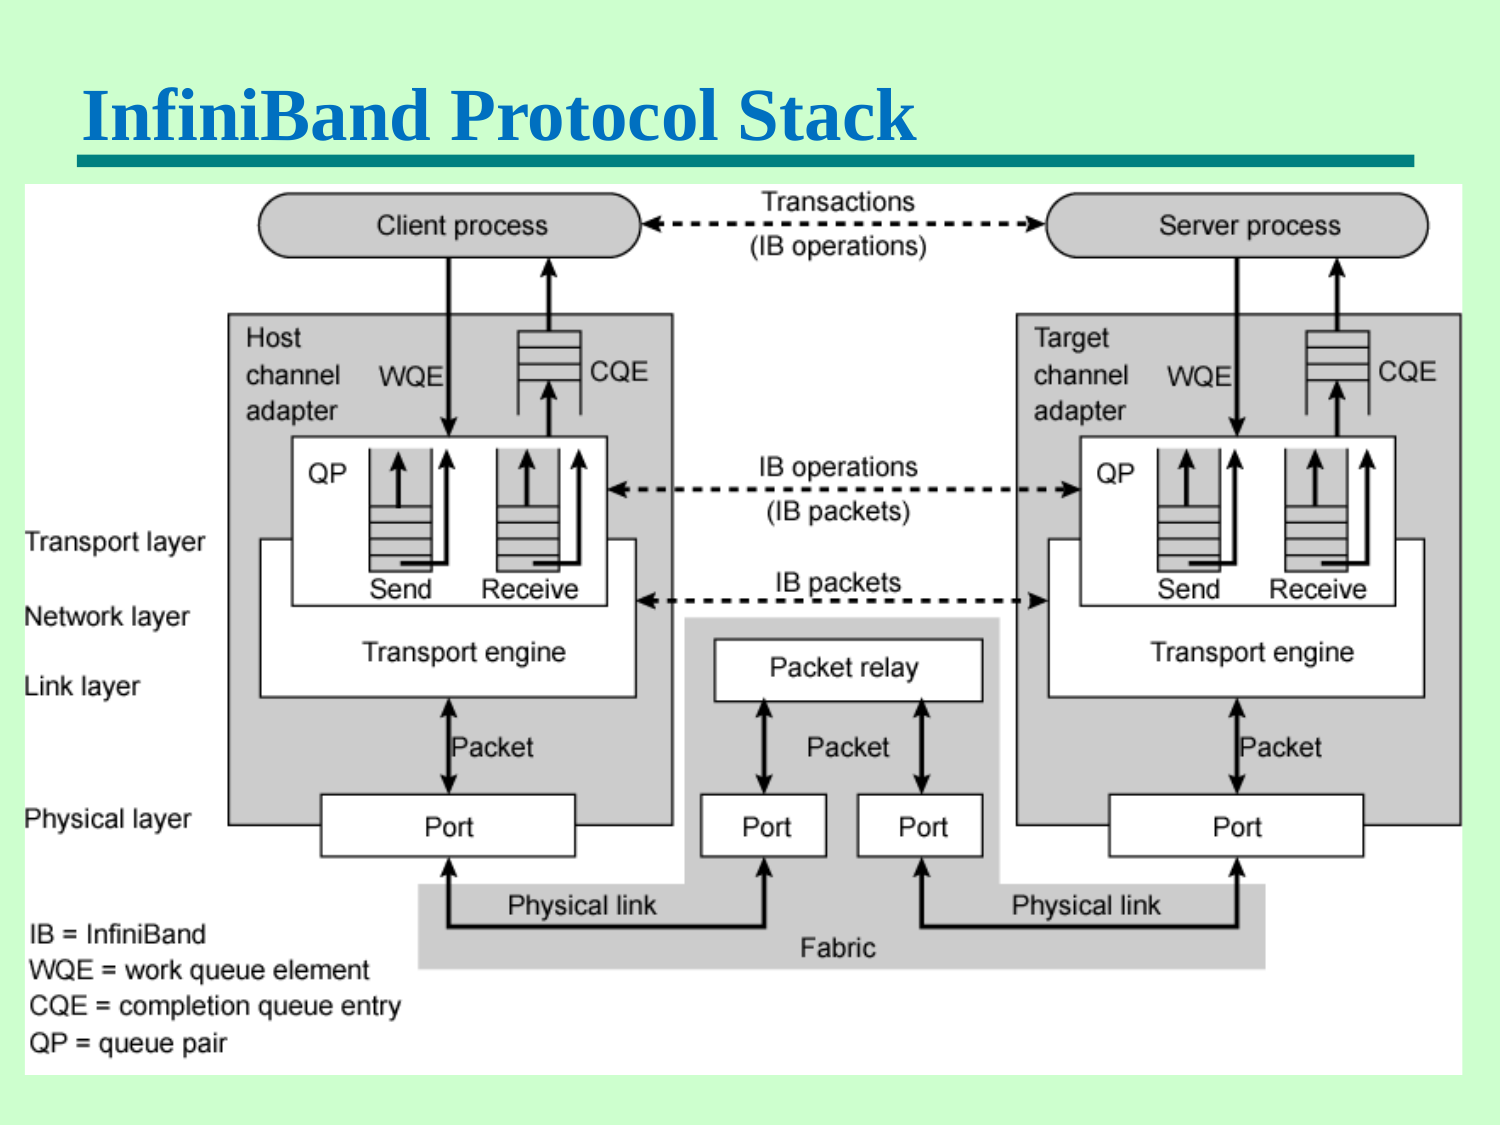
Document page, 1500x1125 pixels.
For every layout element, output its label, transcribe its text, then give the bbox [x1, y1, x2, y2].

picture [24, 184, 1463, 1075]
title InfiniBand Protocol Stack [66, 24, 1413, 163]
